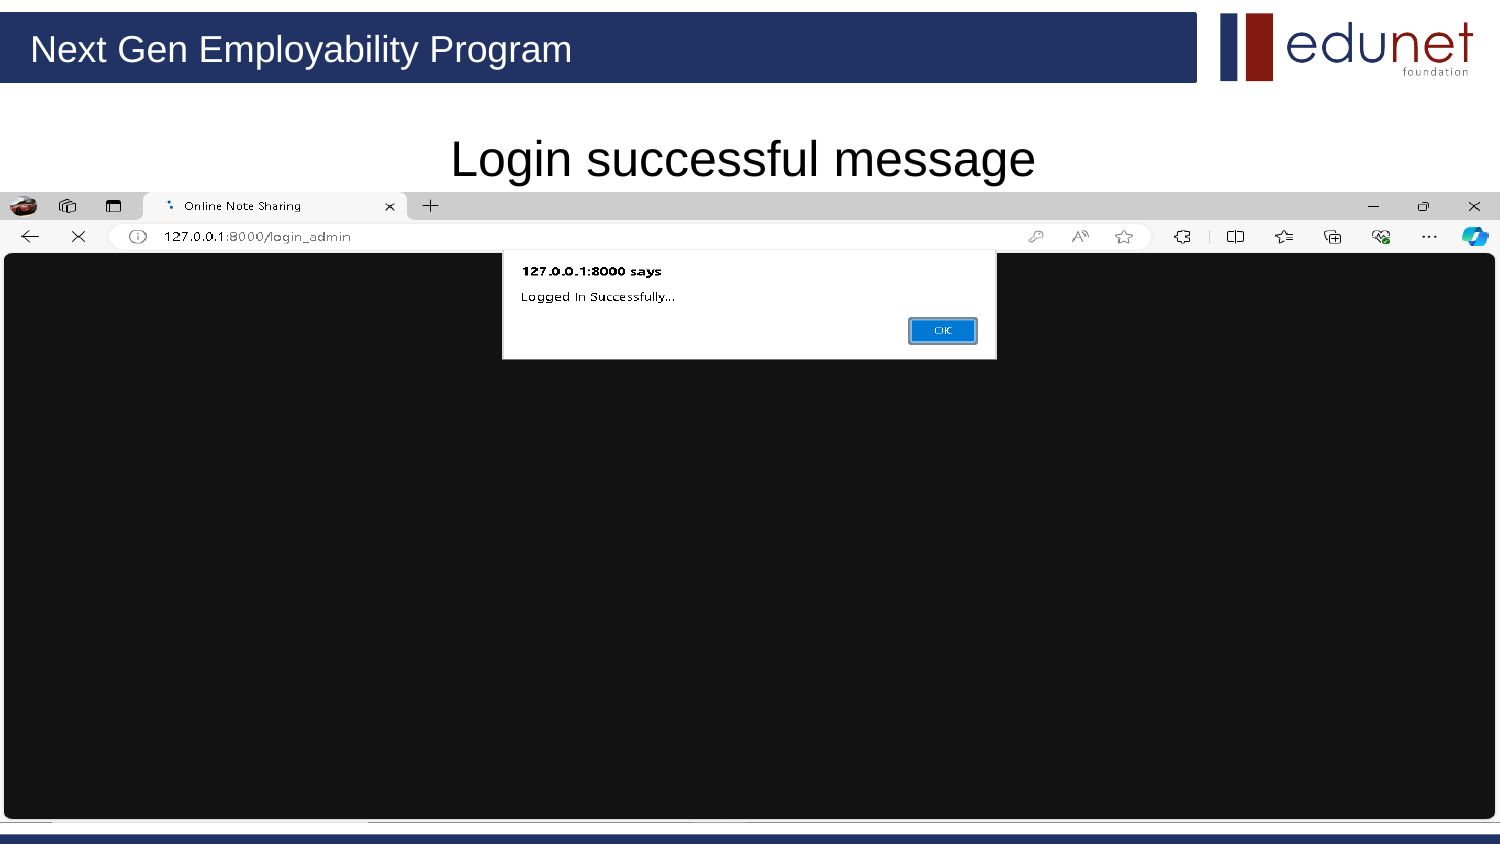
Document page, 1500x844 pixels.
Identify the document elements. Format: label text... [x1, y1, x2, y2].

picture [0, 191, 1500, 823]
title Login successful message [103, 104, 1397, 190]
picture [1279, 14, 1482, 83]
